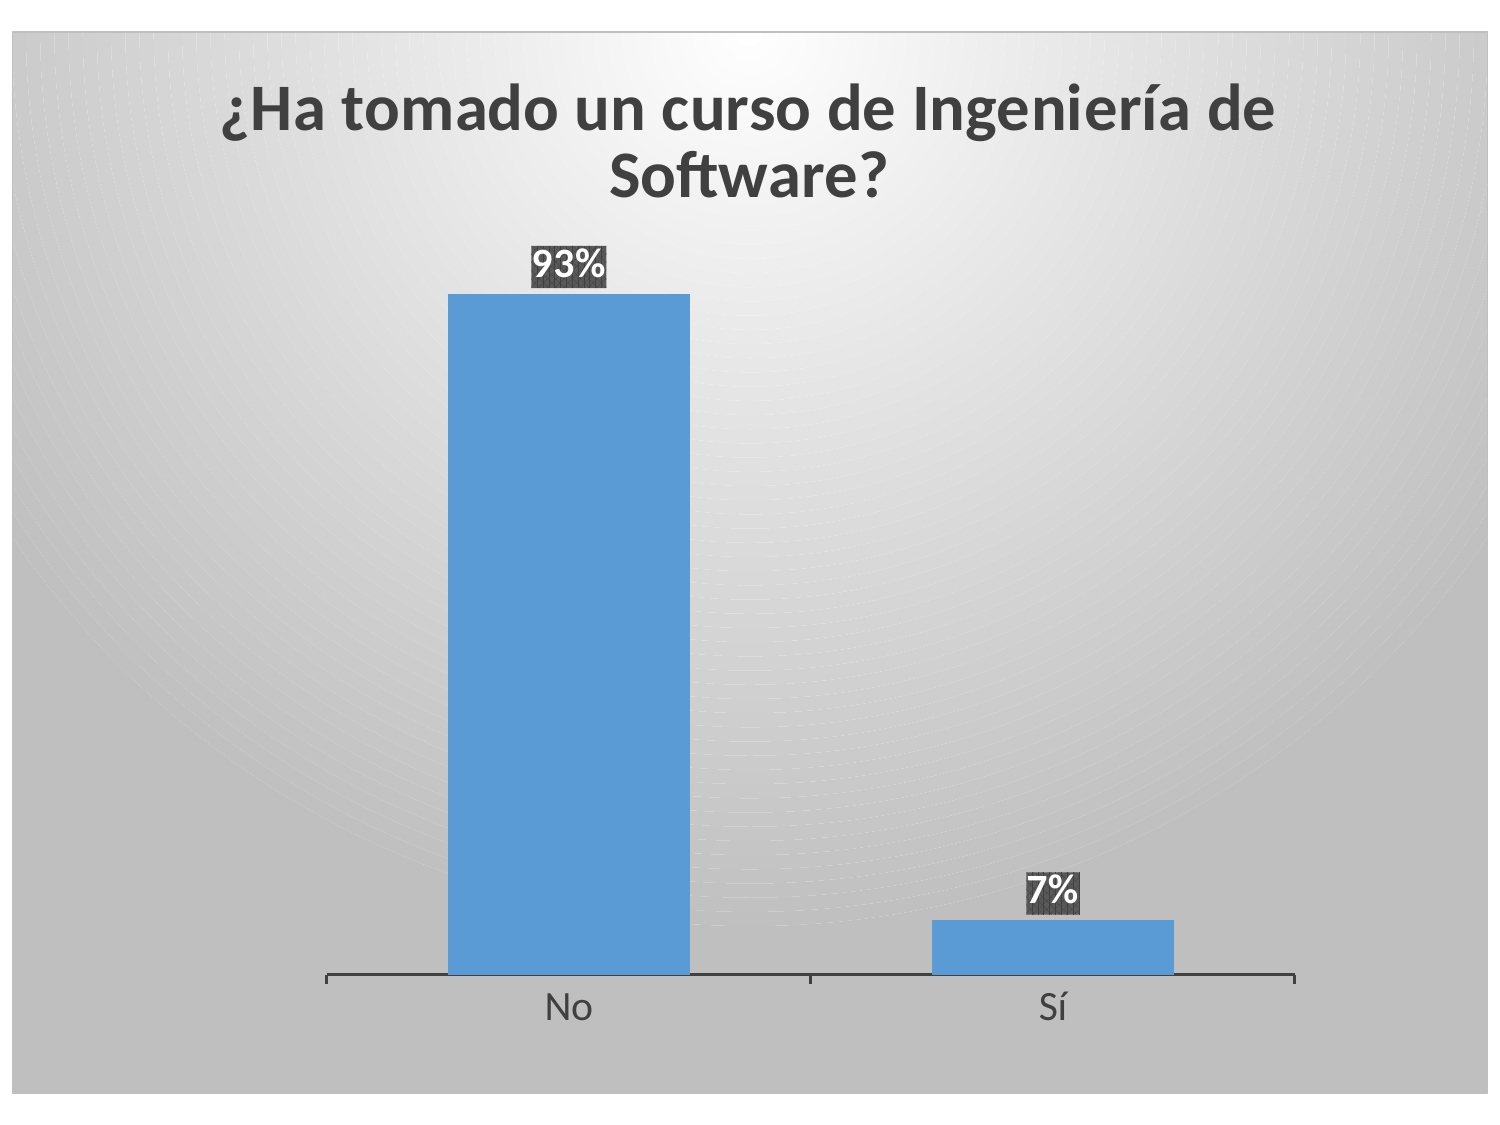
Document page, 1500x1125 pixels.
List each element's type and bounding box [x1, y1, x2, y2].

chart [11, 30, 1489, 1094]
